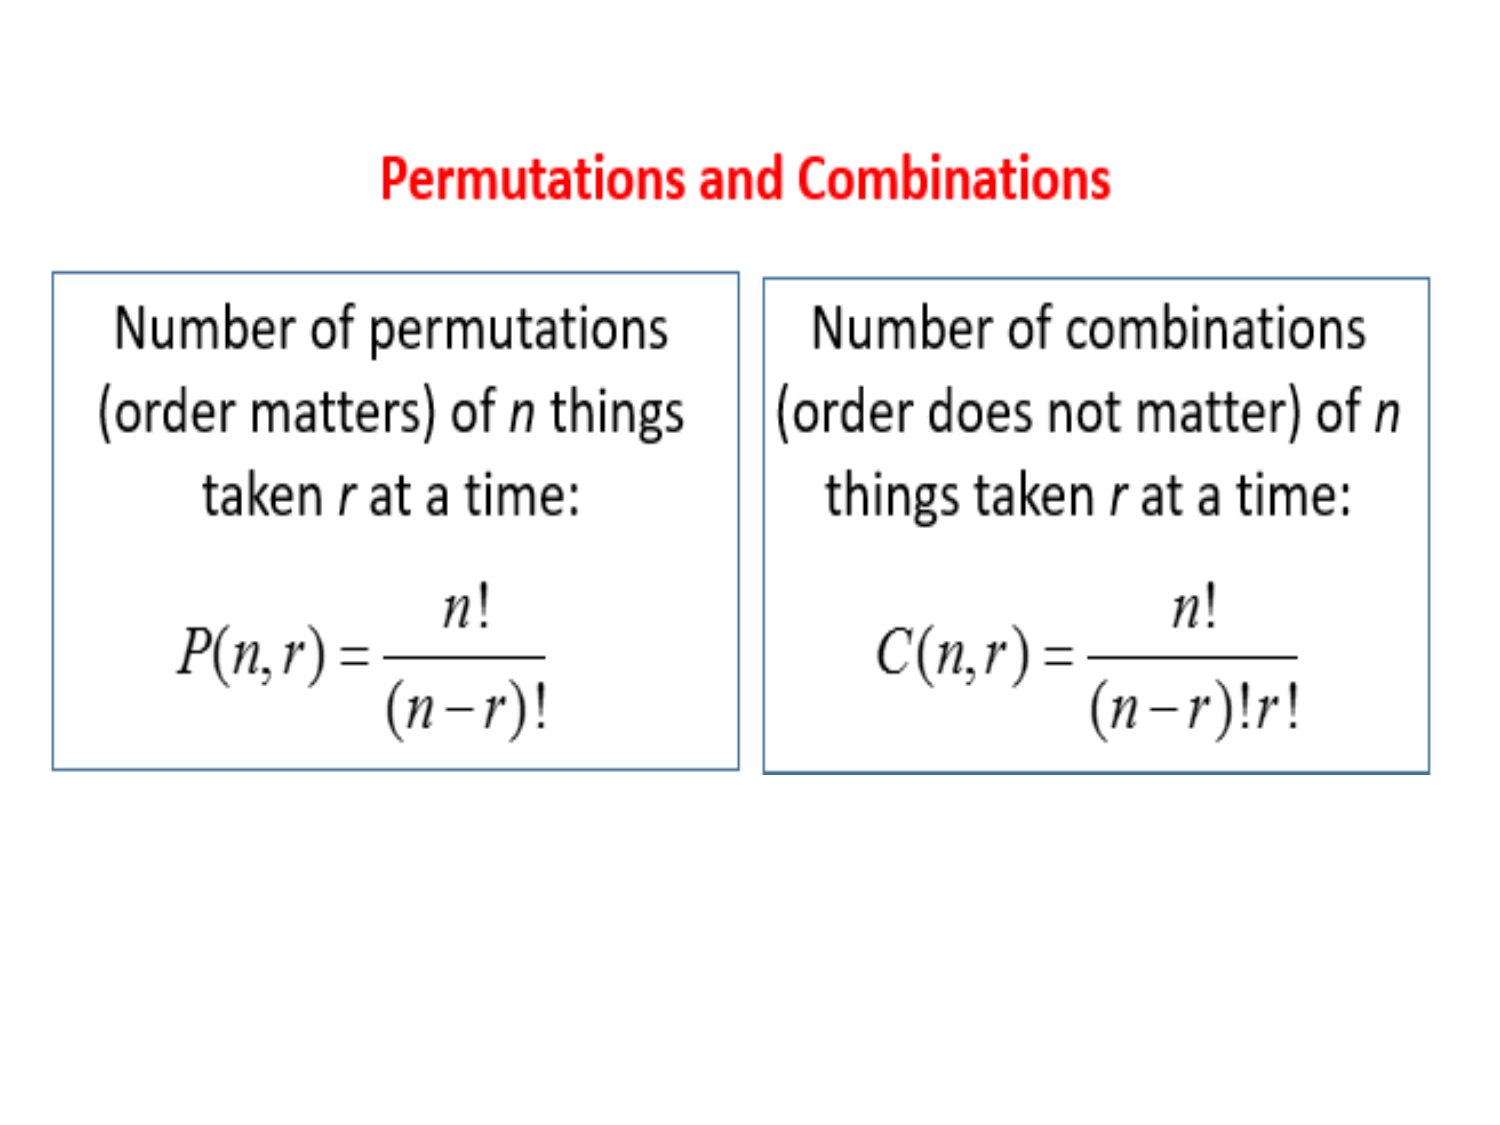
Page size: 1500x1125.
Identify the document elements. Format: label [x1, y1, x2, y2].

picture [49, 137, 1440, 776]
